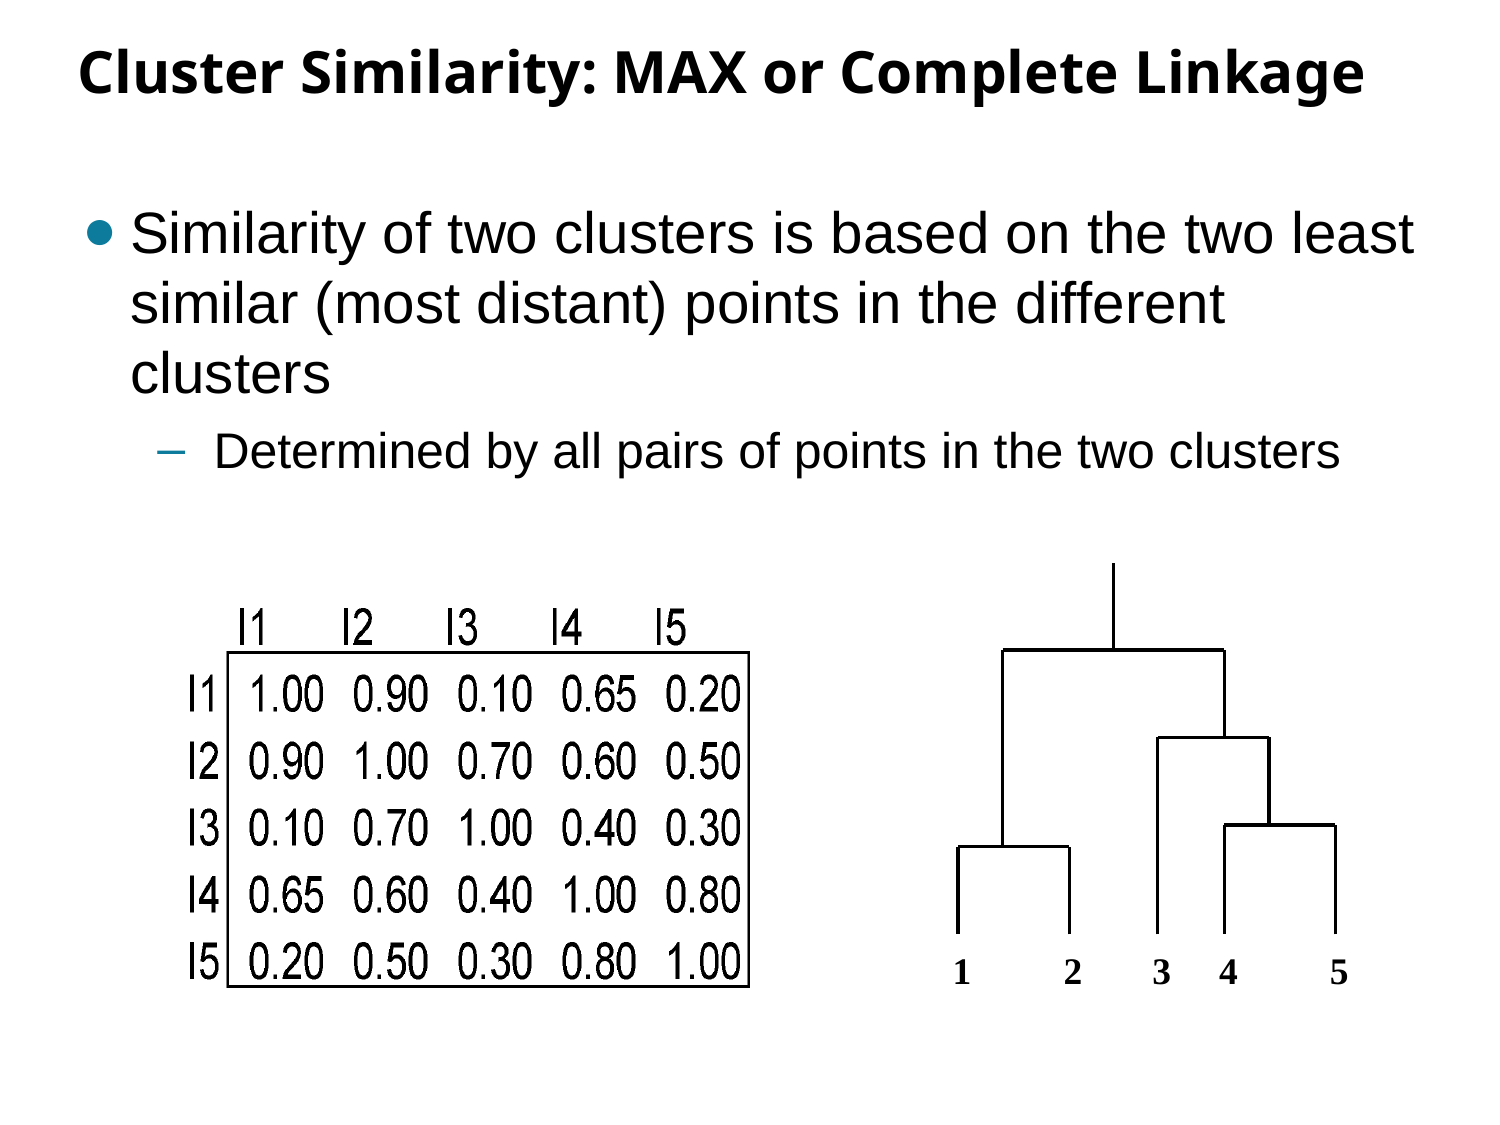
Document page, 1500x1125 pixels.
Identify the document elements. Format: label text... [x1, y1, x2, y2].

list Similarity of two clusters is based on the two least similar (most distant) points in the different clusters Determined by all pairs of points in the two clusters [67, 187, 1432, 1038]
picture [37, 583, 751, 988]
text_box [937, 562, 1365, 1001]
title Cluster Similarity: MAX or Complete Linkage [62, 24, 1421, 113]
